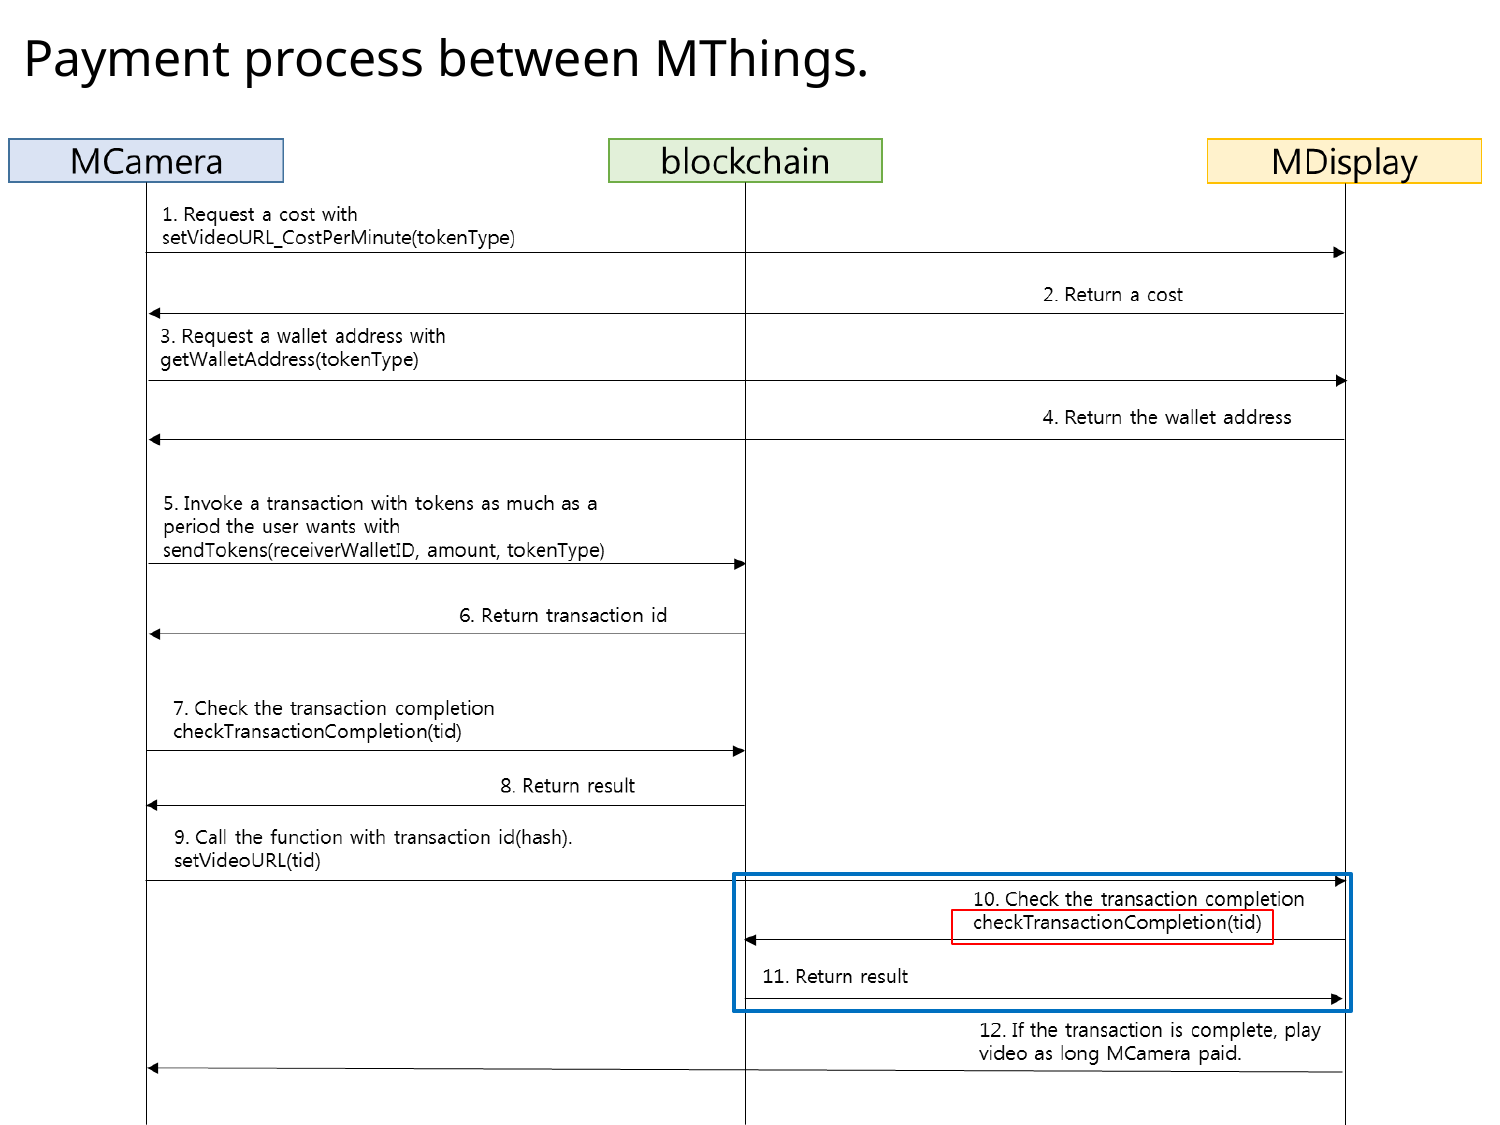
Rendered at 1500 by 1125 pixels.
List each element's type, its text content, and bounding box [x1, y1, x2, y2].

picture [8, 127, 1482, 1125]
text_box Payment process between MThings. [8, 19, 1258, 94]
